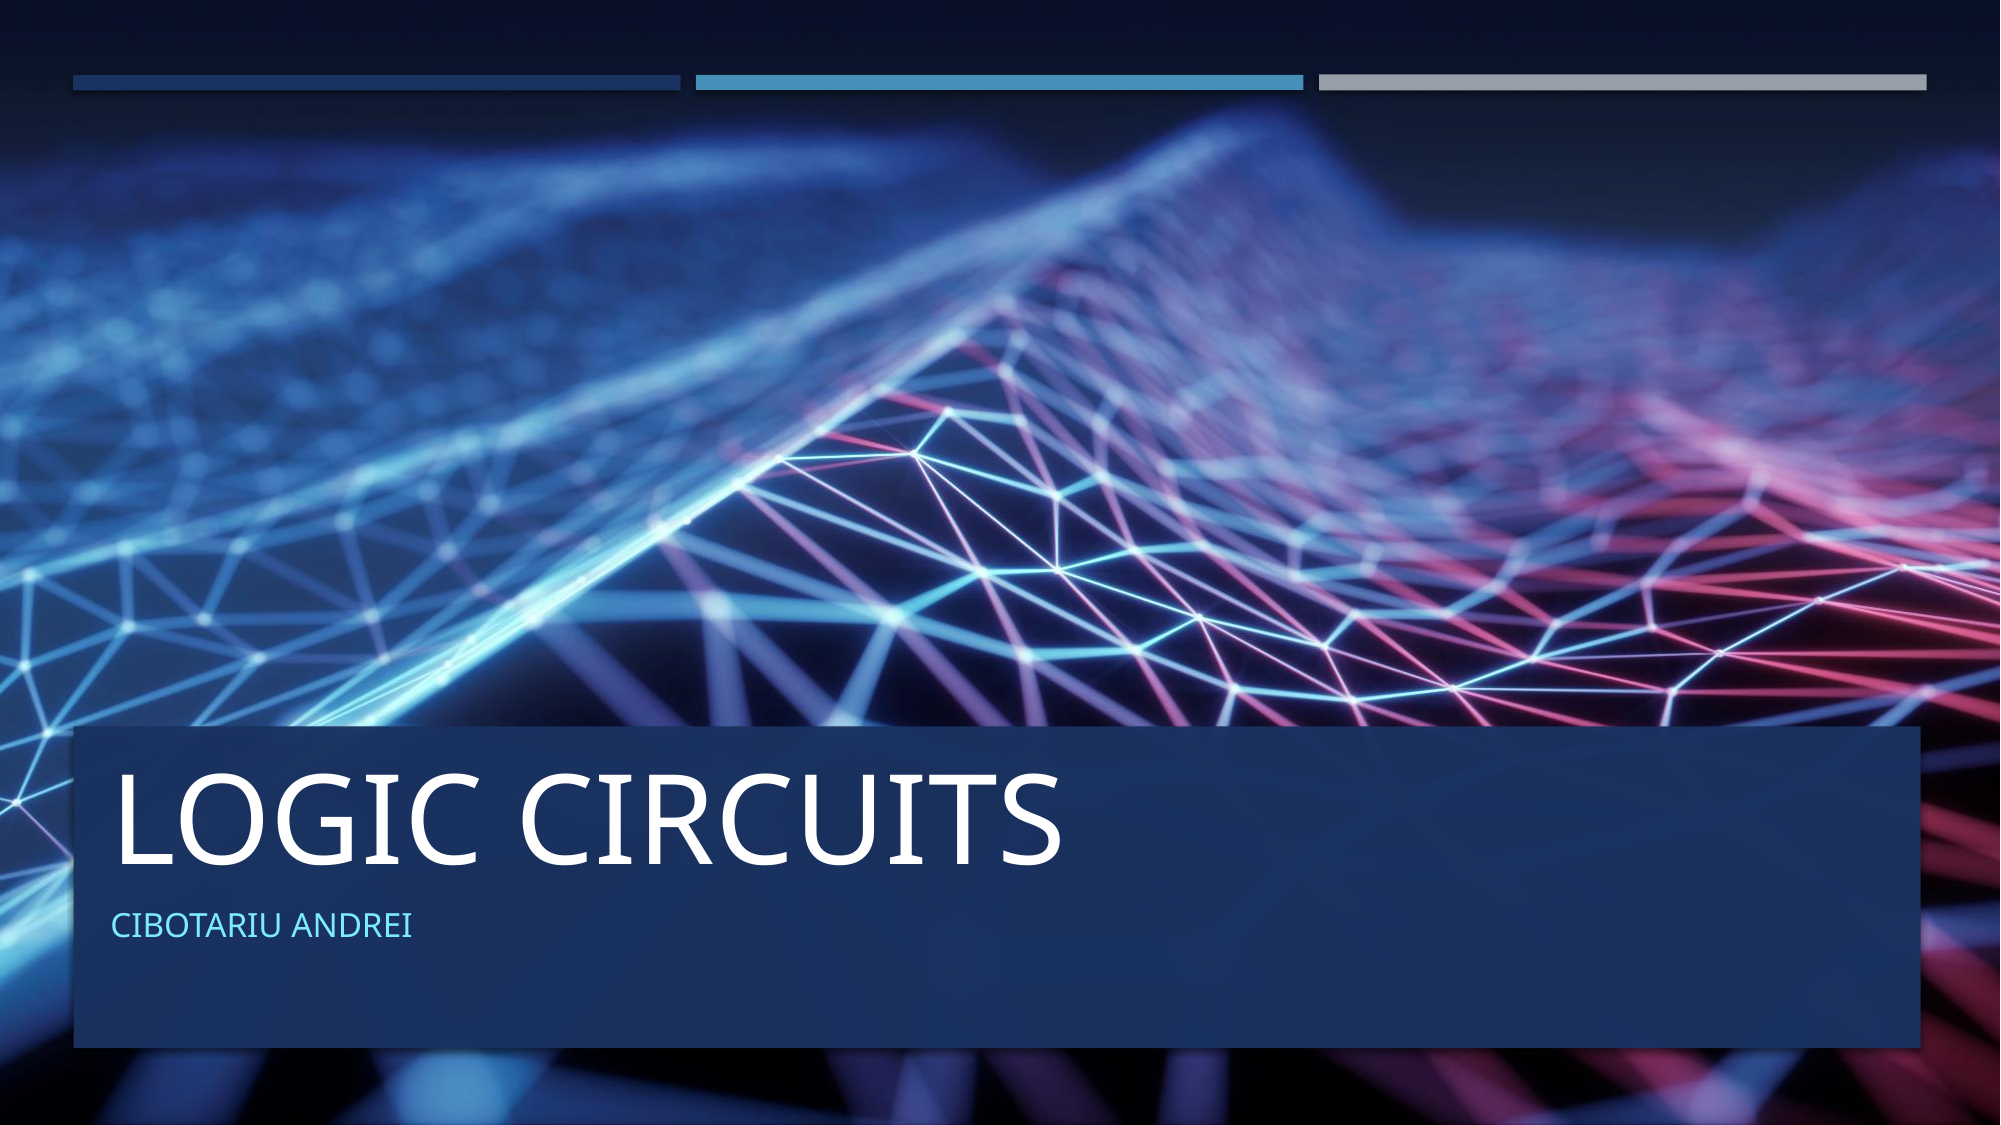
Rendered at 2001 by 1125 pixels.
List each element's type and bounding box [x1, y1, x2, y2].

picture [0, 0, 2000, 1125]
text_box [72, 73, 1928, 92]
